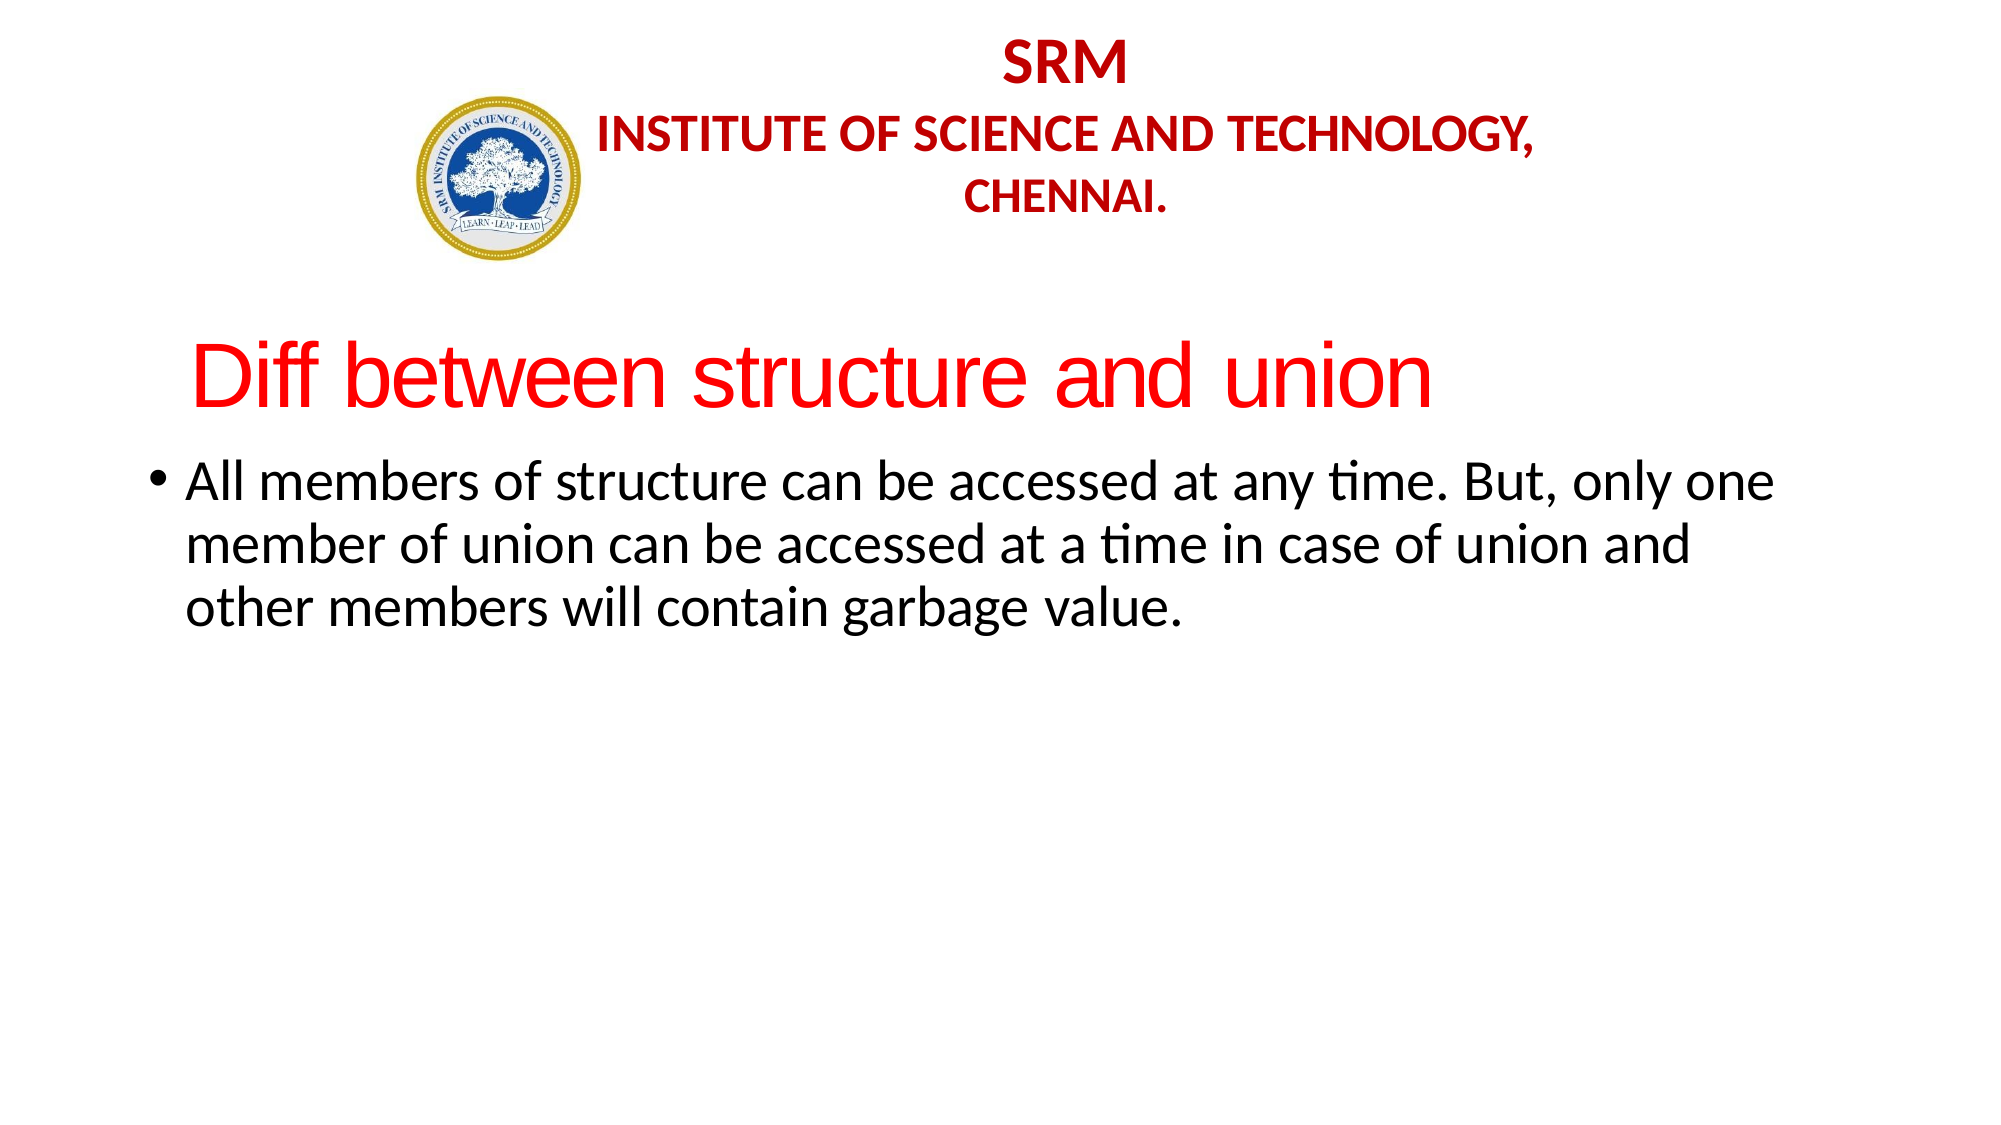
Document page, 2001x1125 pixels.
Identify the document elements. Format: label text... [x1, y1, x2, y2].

text_box SRM INSTITUTE OF SCIENCE AND TECHNOLOGY, CHENNAI. Diff between structure and union All members of structure can be accessed at any time. But, only one member of union can be accessed at a time in case of union and other members will contain garbage value. [146, 14, 1792, 639]
